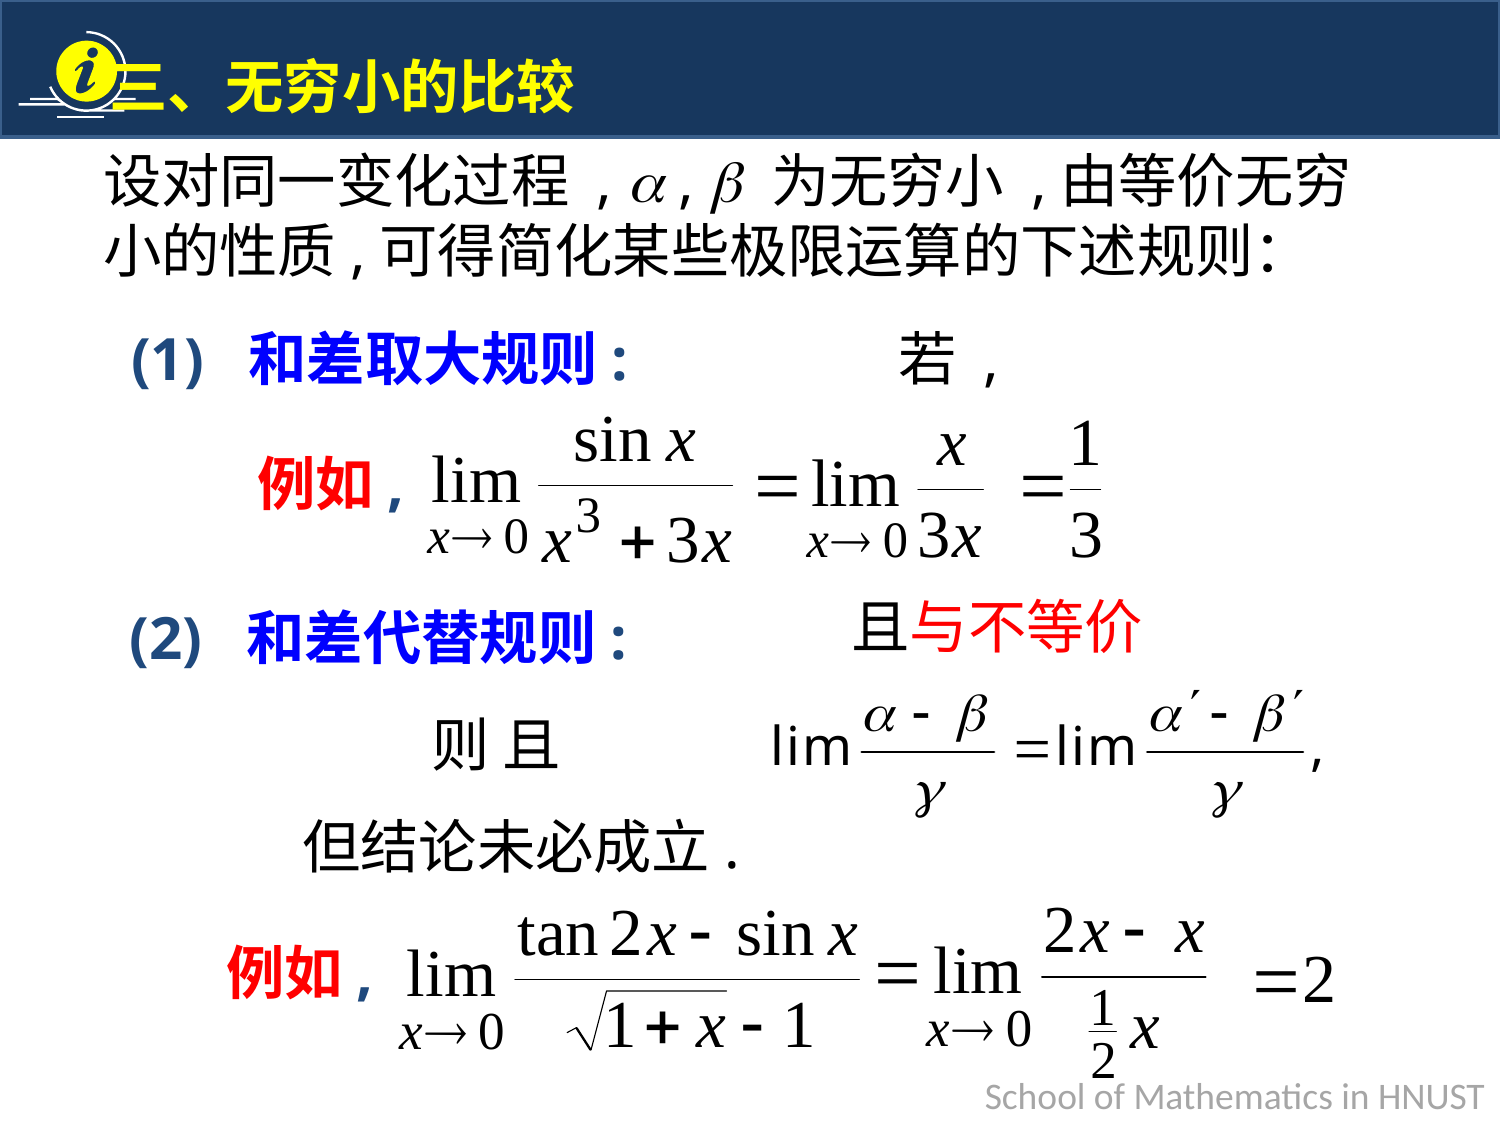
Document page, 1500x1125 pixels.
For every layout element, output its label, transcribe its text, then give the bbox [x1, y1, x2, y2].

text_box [1245, 950, 1338, 1006]
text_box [420, 404, 738, 568]
text_box (1) 和差取大规则: [116, 314, 659, 400]
text_box 设对同一变化过程 ,  ,  为无穷小 ,由等价无穷小的性质,可得简化某些极限运算的下述规则： [88, 137, 1415, 292]
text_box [762, 680, 1336, 829]
text_box (2) 和差代替规则: [114, 593, 657, 679]
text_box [747, 408, 987, 563]
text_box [1012, 408, 1105, 563]
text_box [867, 896, 1210, 1083]
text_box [393, 898, 864, 1056]
text_box 例如, [211, 928, 388, 1014]
text_box 例如, [242, 439, 415, 525]
